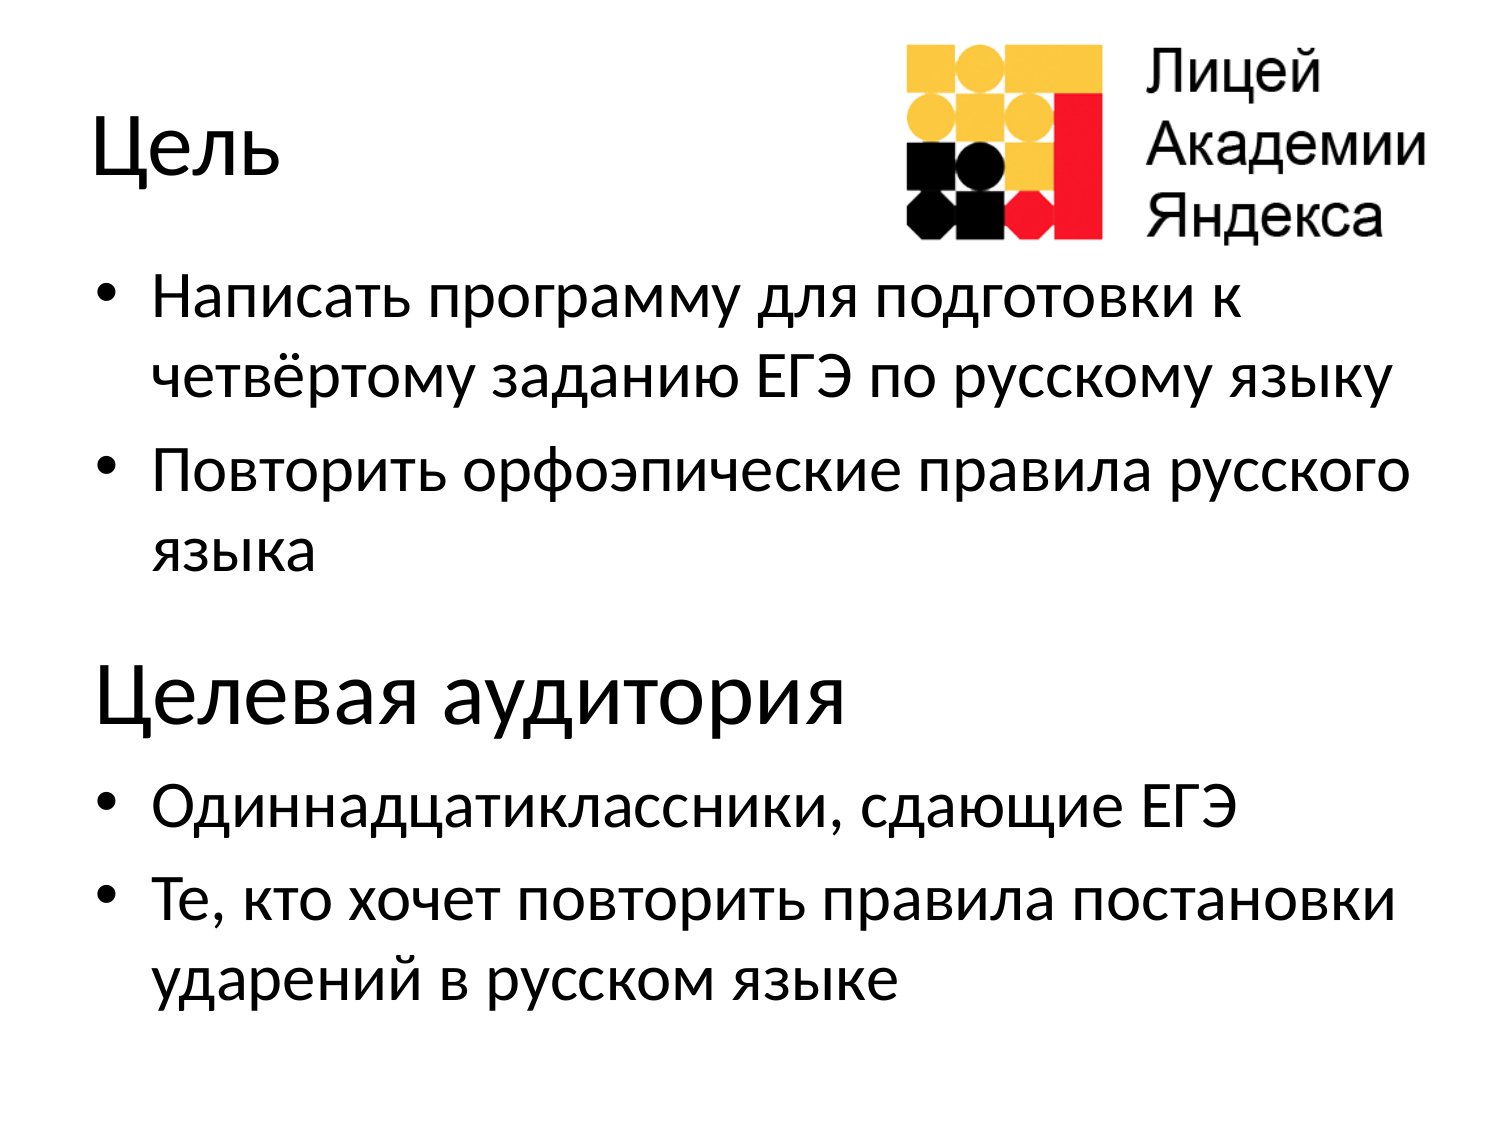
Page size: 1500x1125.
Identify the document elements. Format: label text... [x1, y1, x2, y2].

text_box Одиннадцатиклассники, сдающие ЕГЭ Те, кто хочет повторить правила постановки ударений в русском языке [79, 752, 1430, 1087]
text_box Целевая аудитория [79, 622, 885, 752]
title Цель [75, 45, 880, 233]
picture [899, 1, 1432, 289]
list Написать программу для подготовки к четвёртому заданию ЕГЭ по русскому языку Повторить орфоэпические правила русского языка [79, 243, 1430, 615]
